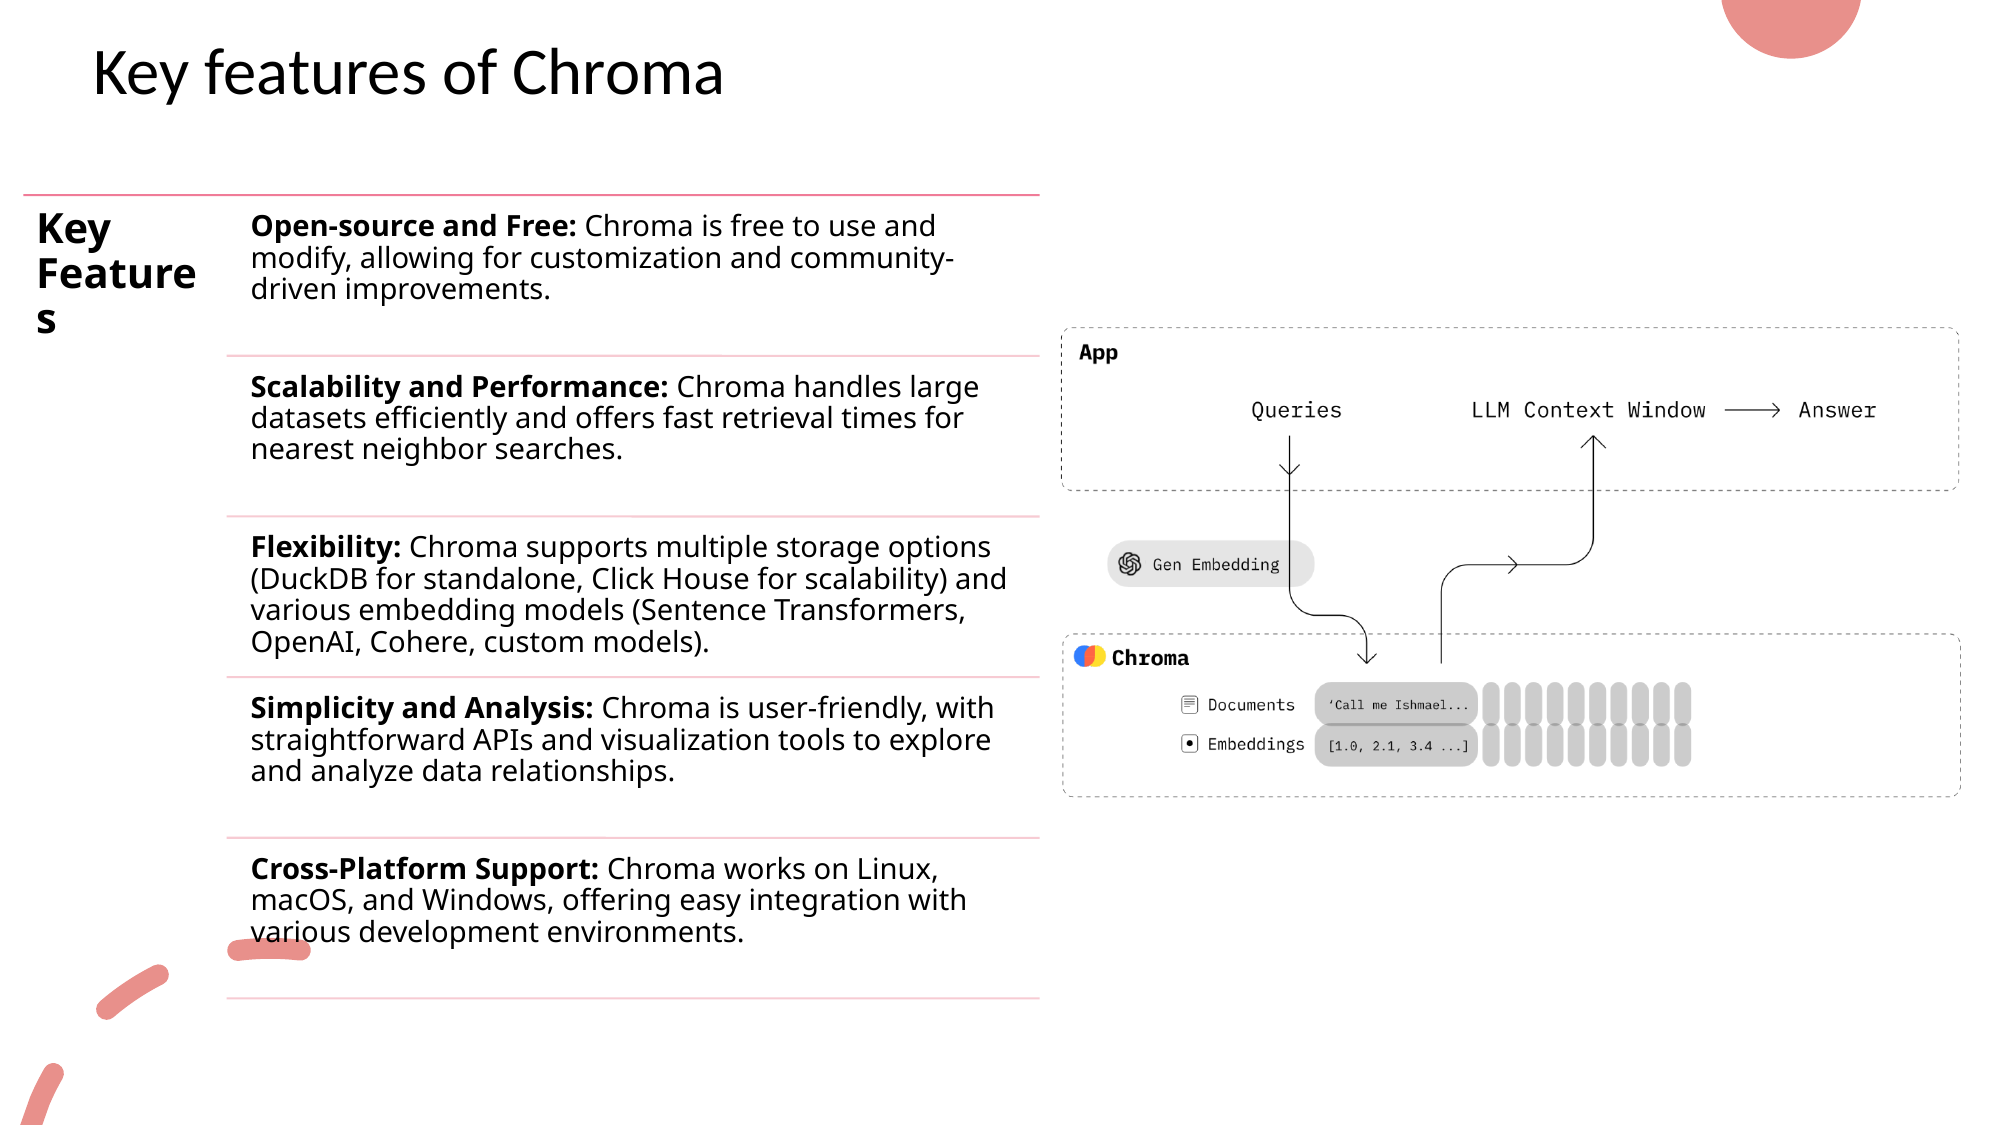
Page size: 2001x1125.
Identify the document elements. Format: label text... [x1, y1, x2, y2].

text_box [23, 195, 1040, 1007]
picture [1044, 311, 1977, 814]
title Key features of Chroma [78, 28, 1907, 119]
